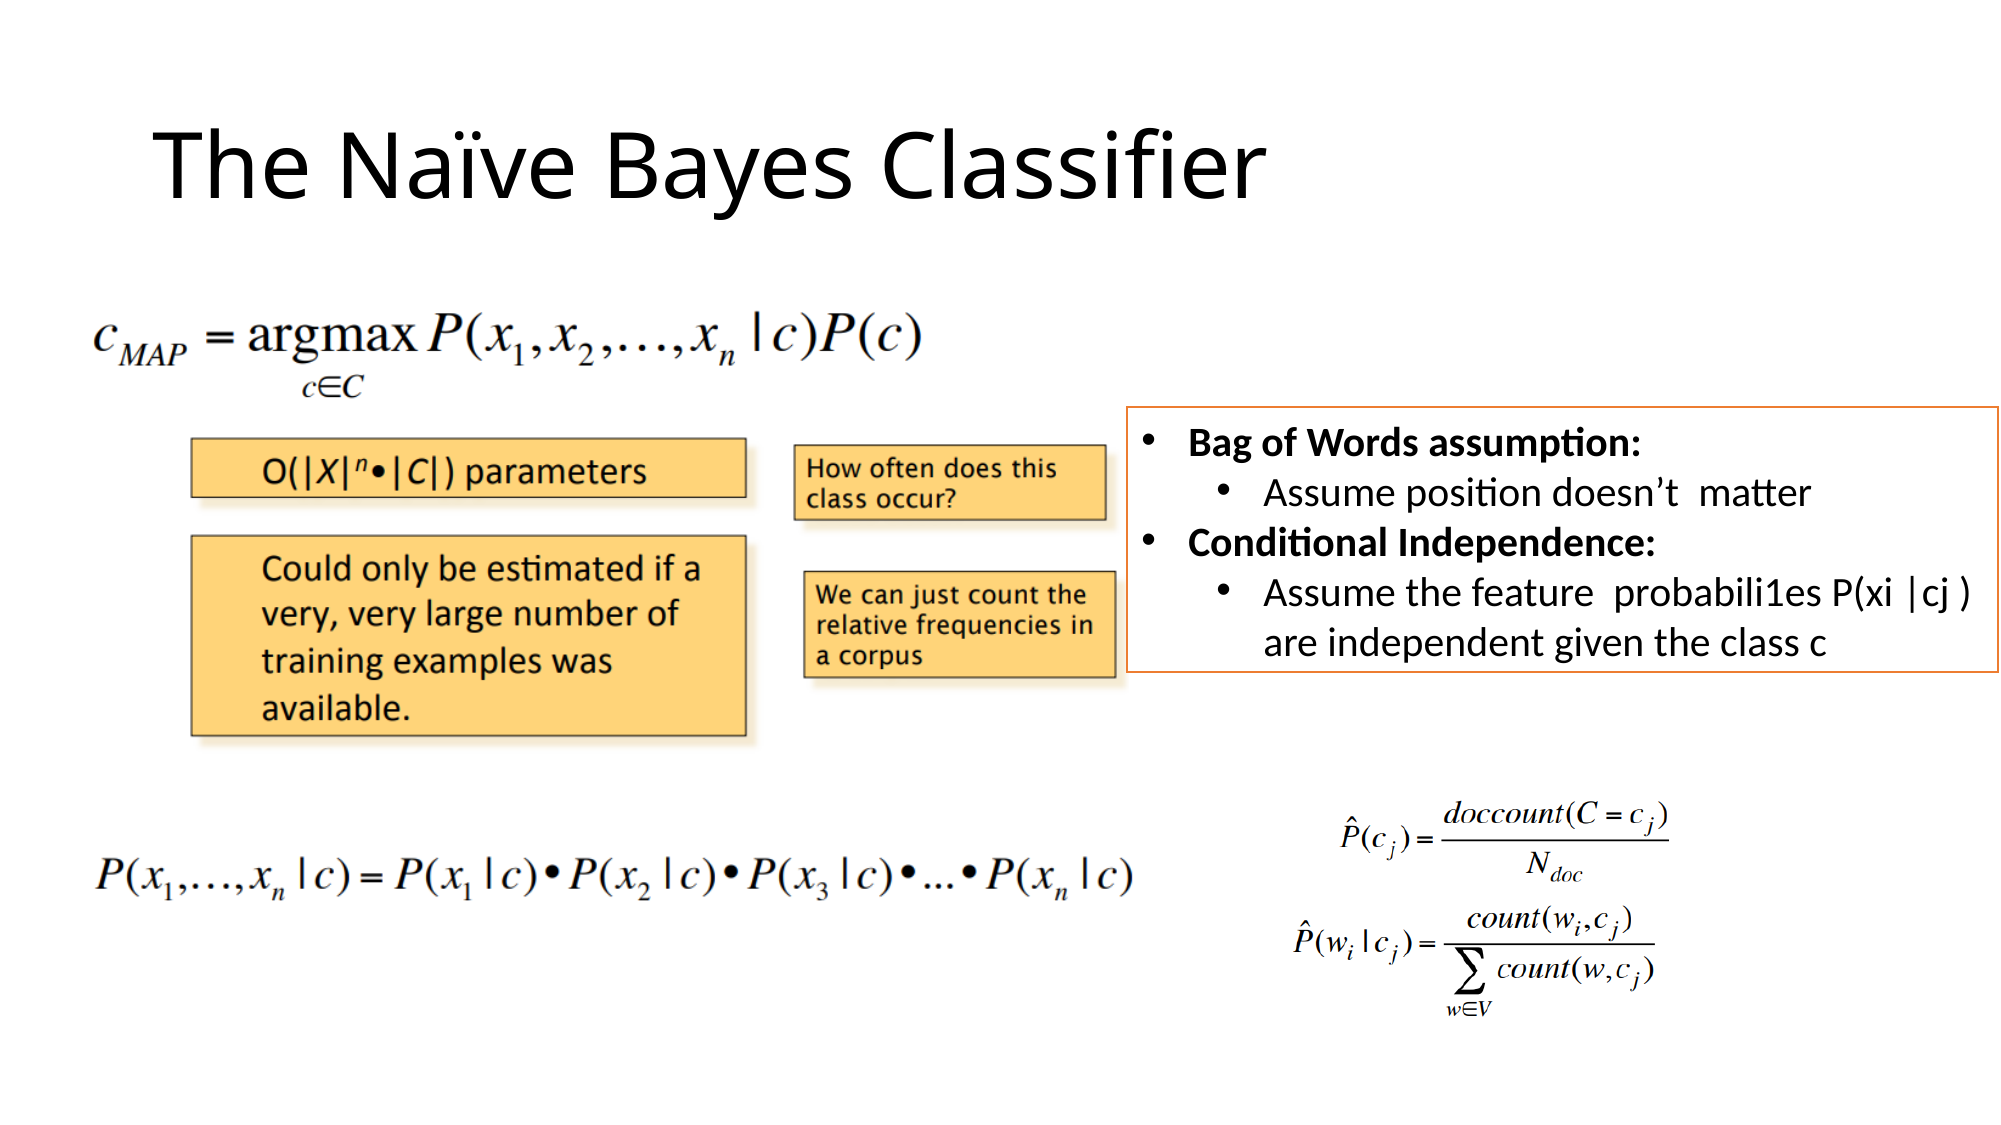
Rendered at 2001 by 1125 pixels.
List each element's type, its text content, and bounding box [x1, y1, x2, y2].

text_box Bag of Words assumption: Assume position doesn’t matter Conditional Independence: Assume the feature probabili1es P(xi |cj ) are independent given the class c [1129, 406, 1999, 673]
picture [81, 294, 1129, 788]
title The Naïve Bayes Classifier [137, 59, 1863, 278]
picture [81, 818, 1172, 952]
picture [1261, 787, 1702, 1048]
